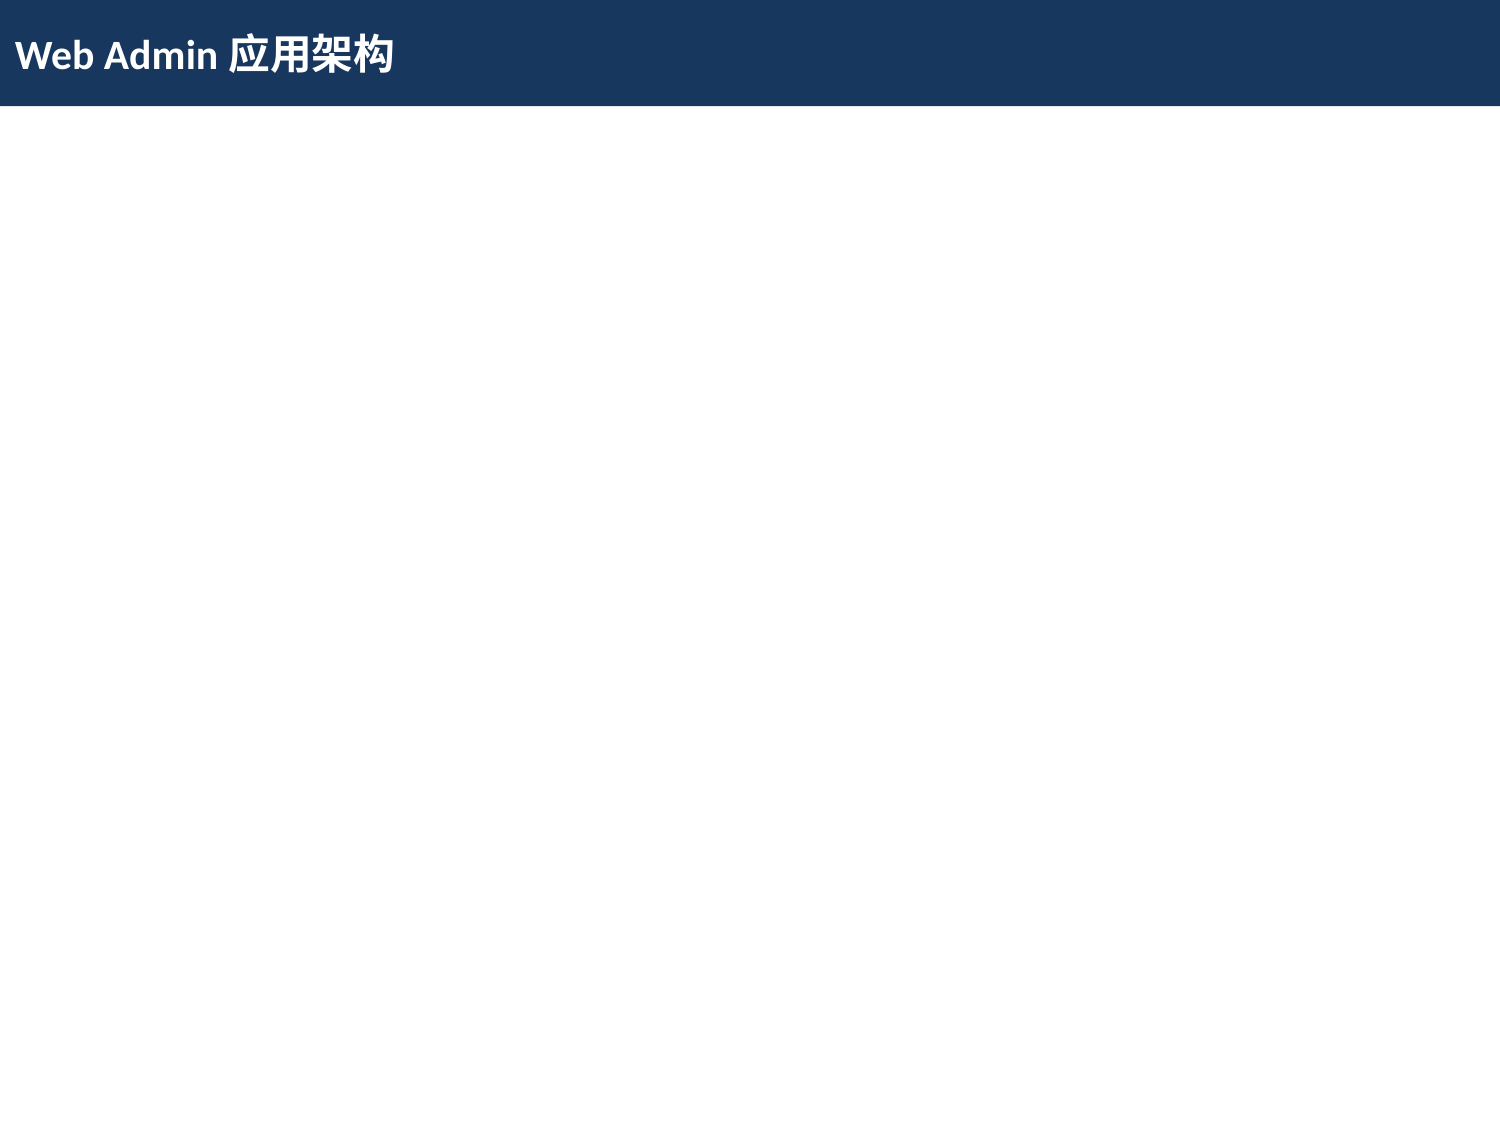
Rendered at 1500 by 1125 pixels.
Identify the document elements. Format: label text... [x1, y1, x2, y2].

text_box Web Admin应用架构 [0, 0, 1500, 108]
